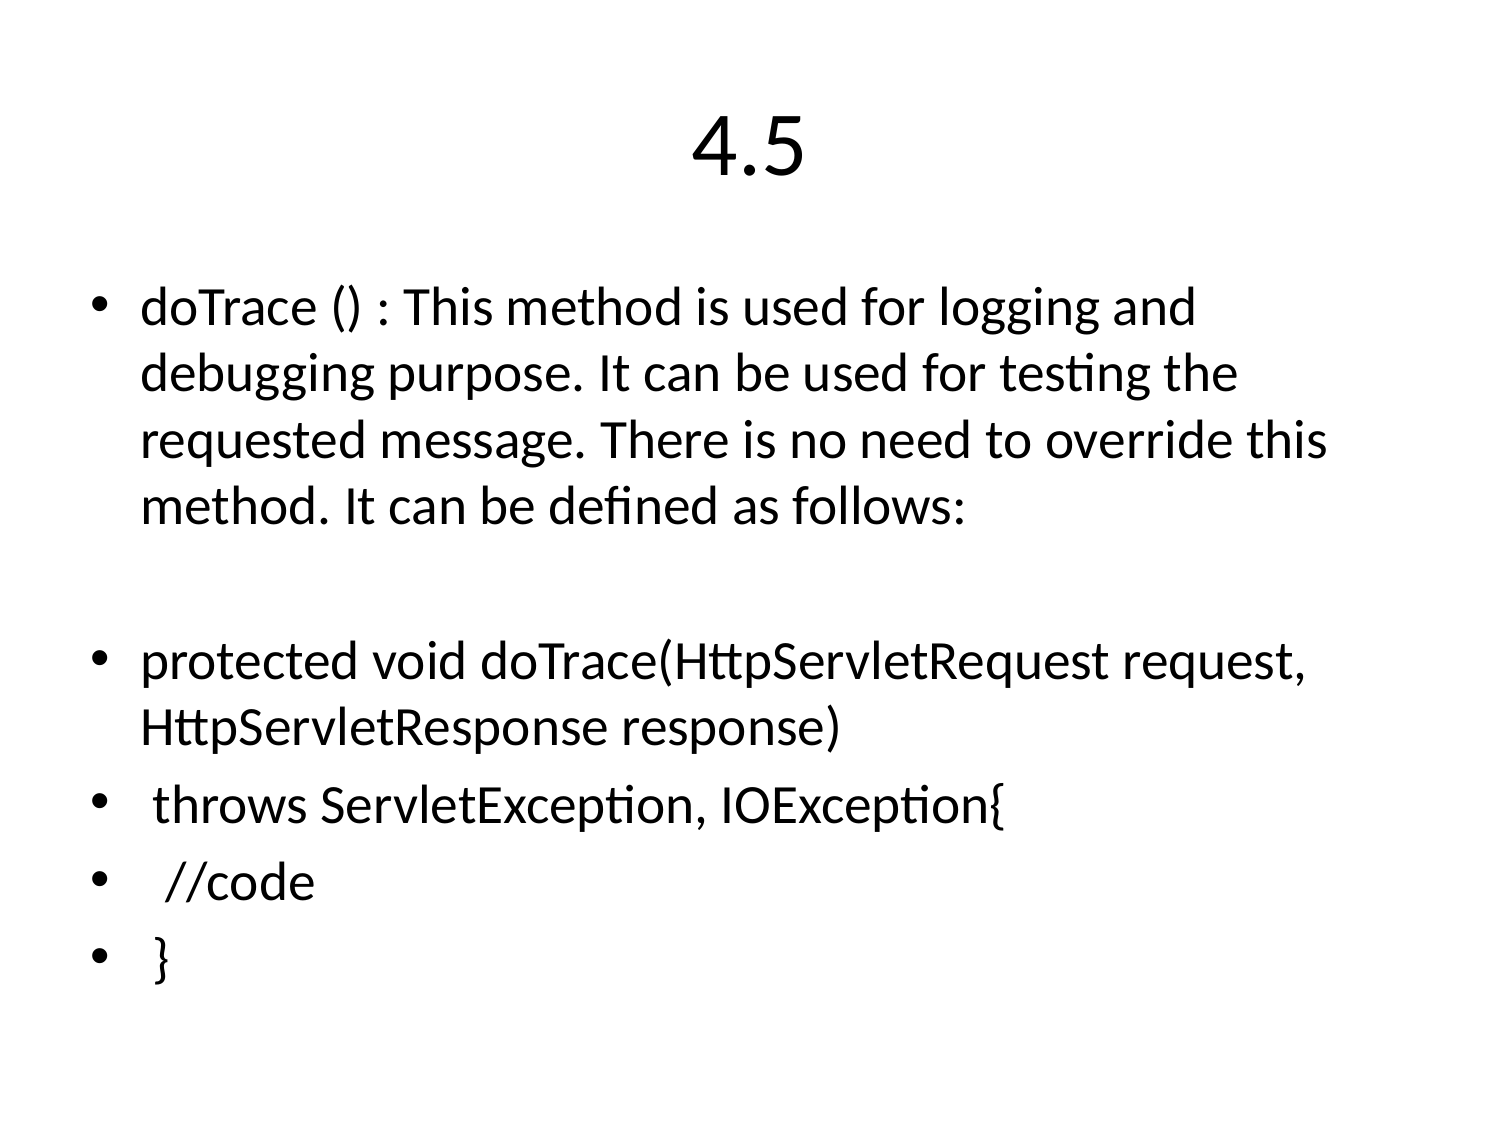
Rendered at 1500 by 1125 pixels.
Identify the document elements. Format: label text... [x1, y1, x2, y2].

list doTrace () : This method is used for logging and debugging purpose. It can be used for testing the requested message. There is no need to override this method. It can be defined as follows: protected void doTrace(HttpServletRequest request, HttpServletResponse response) throws ServletException, IOException{ //code } [75, 262, 1425, 1005]
title 4.5 [75, 45, 1425, 233]
